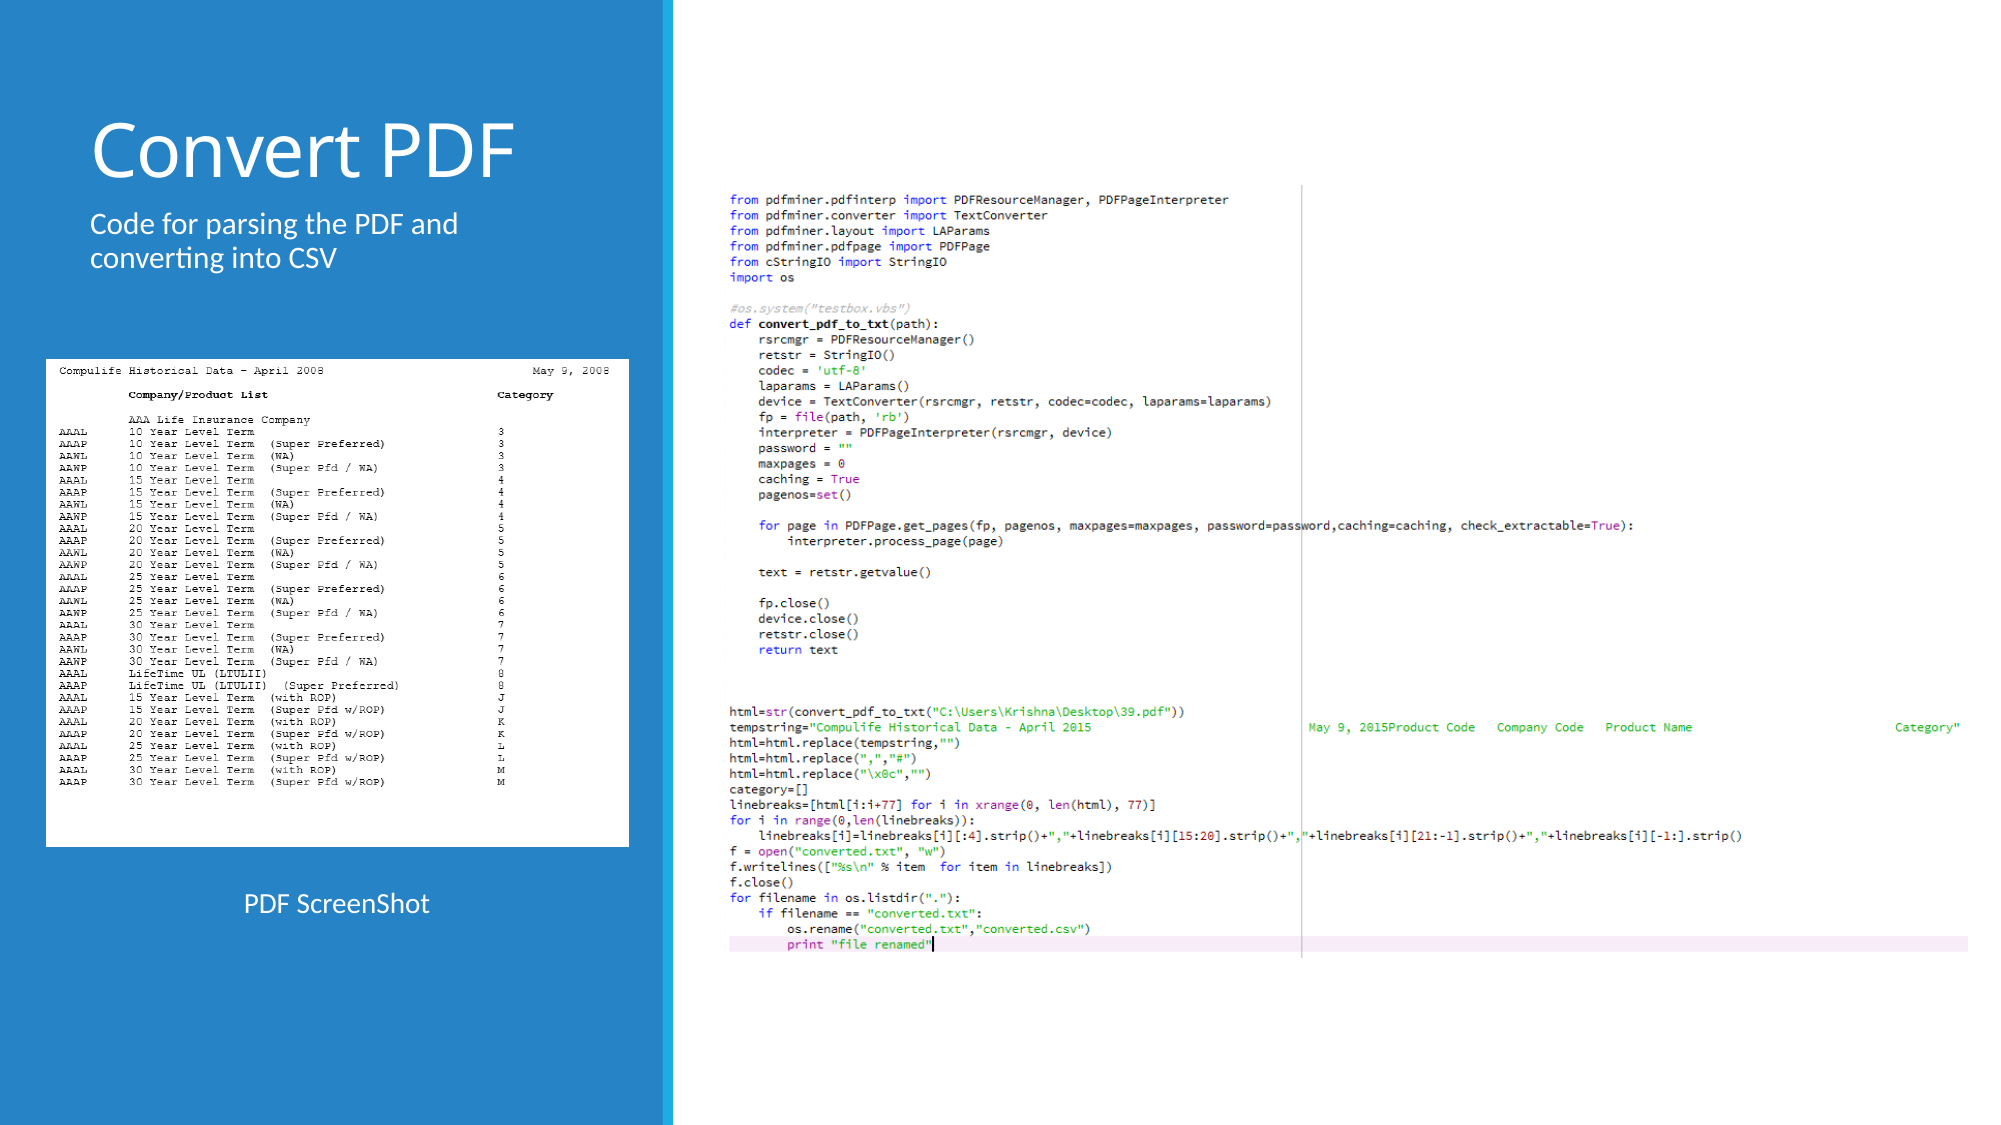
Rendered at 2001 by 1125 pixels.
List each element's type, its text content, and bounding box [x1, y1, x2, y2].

text_box PDF ScreenShot [228, 877, 446, 927]
title Convert PDF [75, 97, 600, 200]
picture [45, 358, 629, 848]
list Code for parsing the PDF and converting into CSV [75, 200, 600, 294]
picture [724, 184, 1969, 958]
